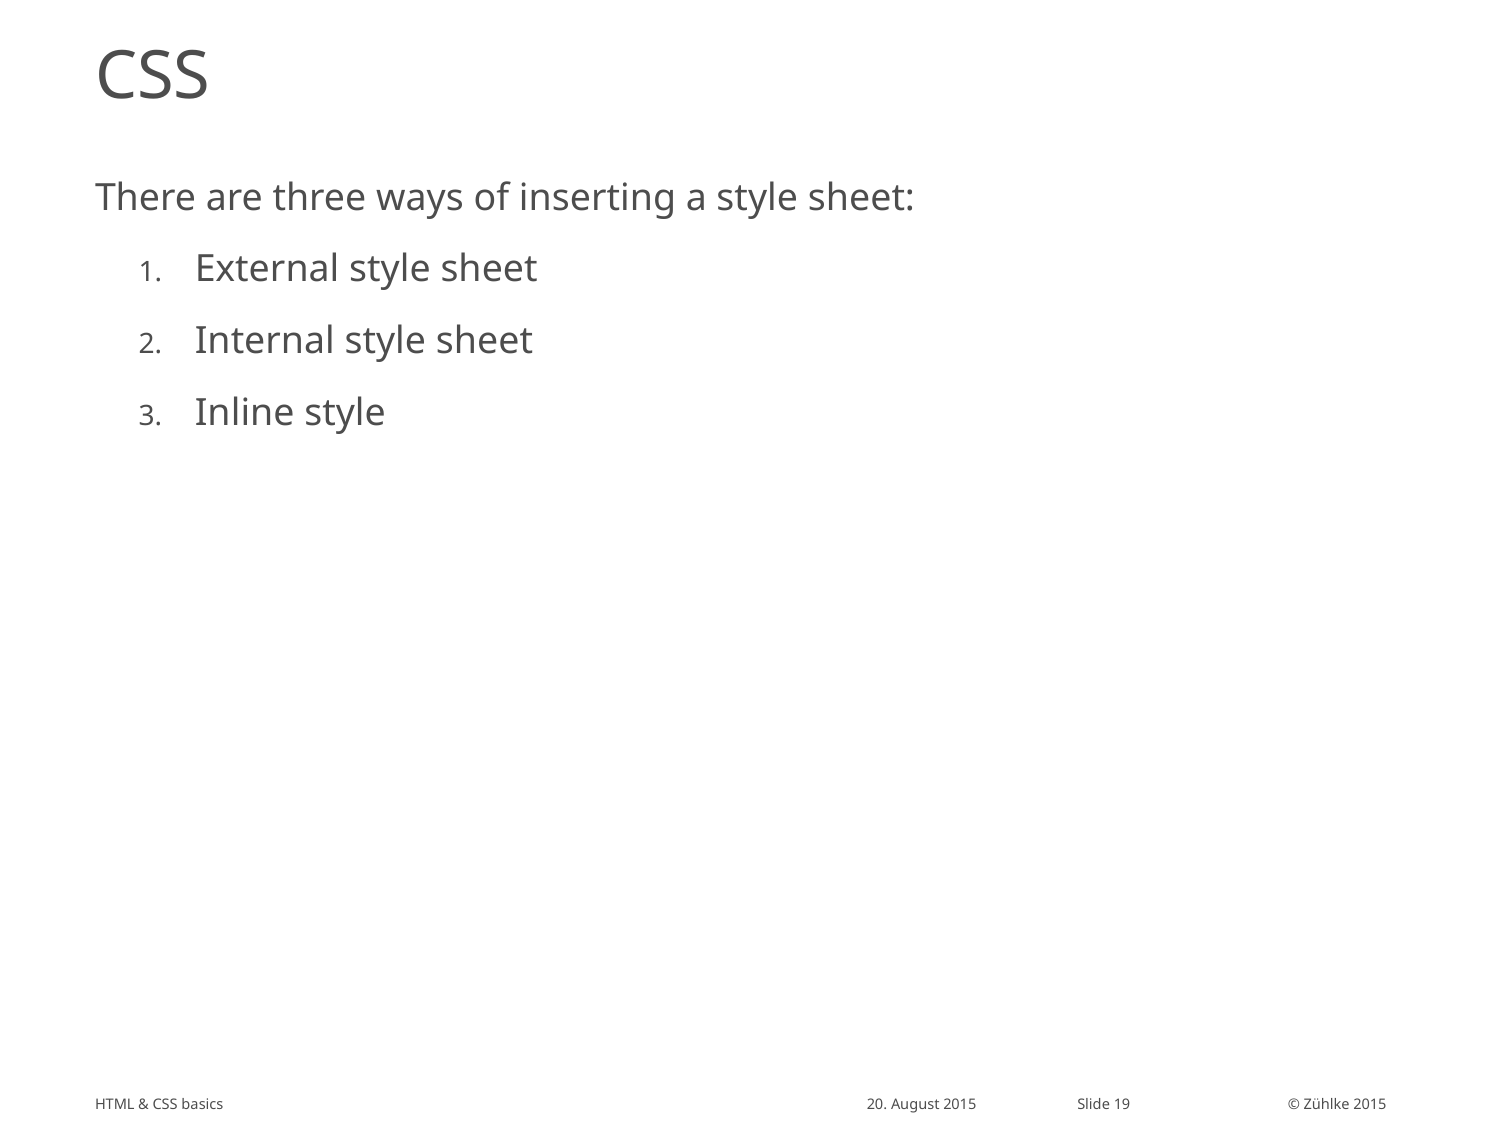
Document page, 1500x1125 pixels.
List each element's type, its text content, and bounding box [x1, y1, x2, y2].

footer HTML & CSS basics [95, 1094, 844, 1113]
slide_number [866, 1094, 1054, 1113]
list There are three ways of inserting a style sheet: External style sheet Internal style sheet Inline style [95, 174, 1475, 1062]
slide_number Slide 19 [1077, 1094, 1265, 1113]
title CSS [95, 36, 1475, 154]
